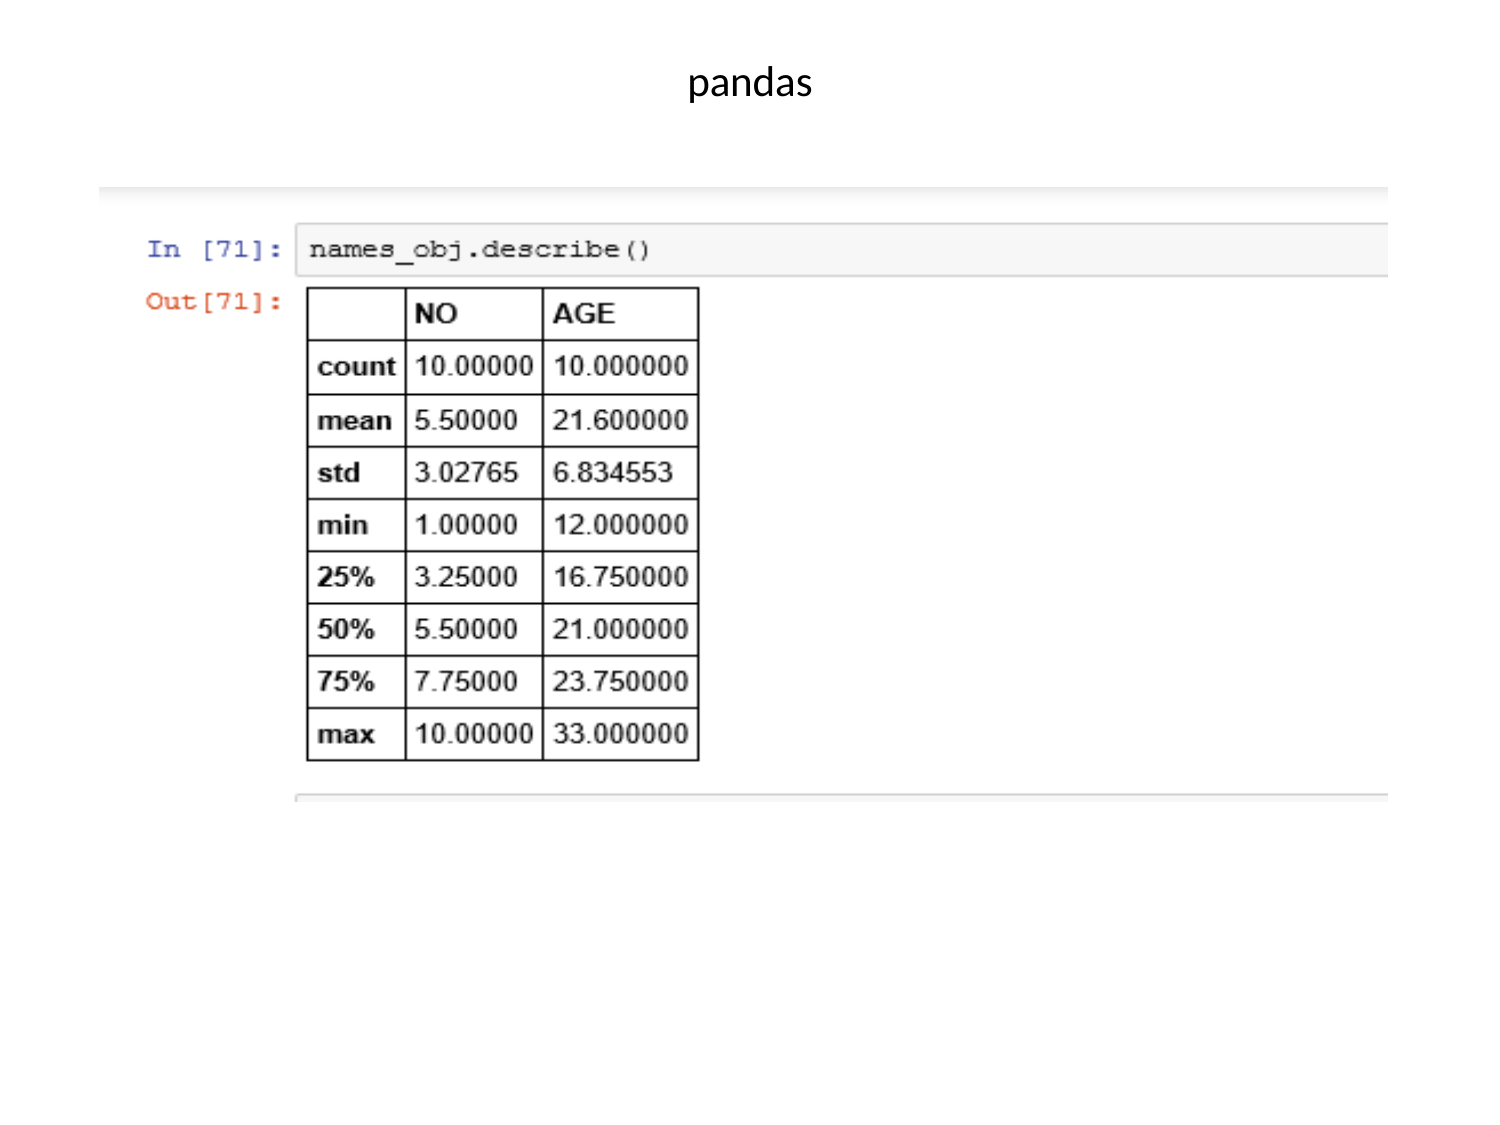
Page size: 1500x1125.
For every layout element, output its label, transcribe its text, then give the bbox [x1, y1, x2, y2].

title pandas [75, 45, 1425, 113]
picture [99, 187, 1388, 802]
